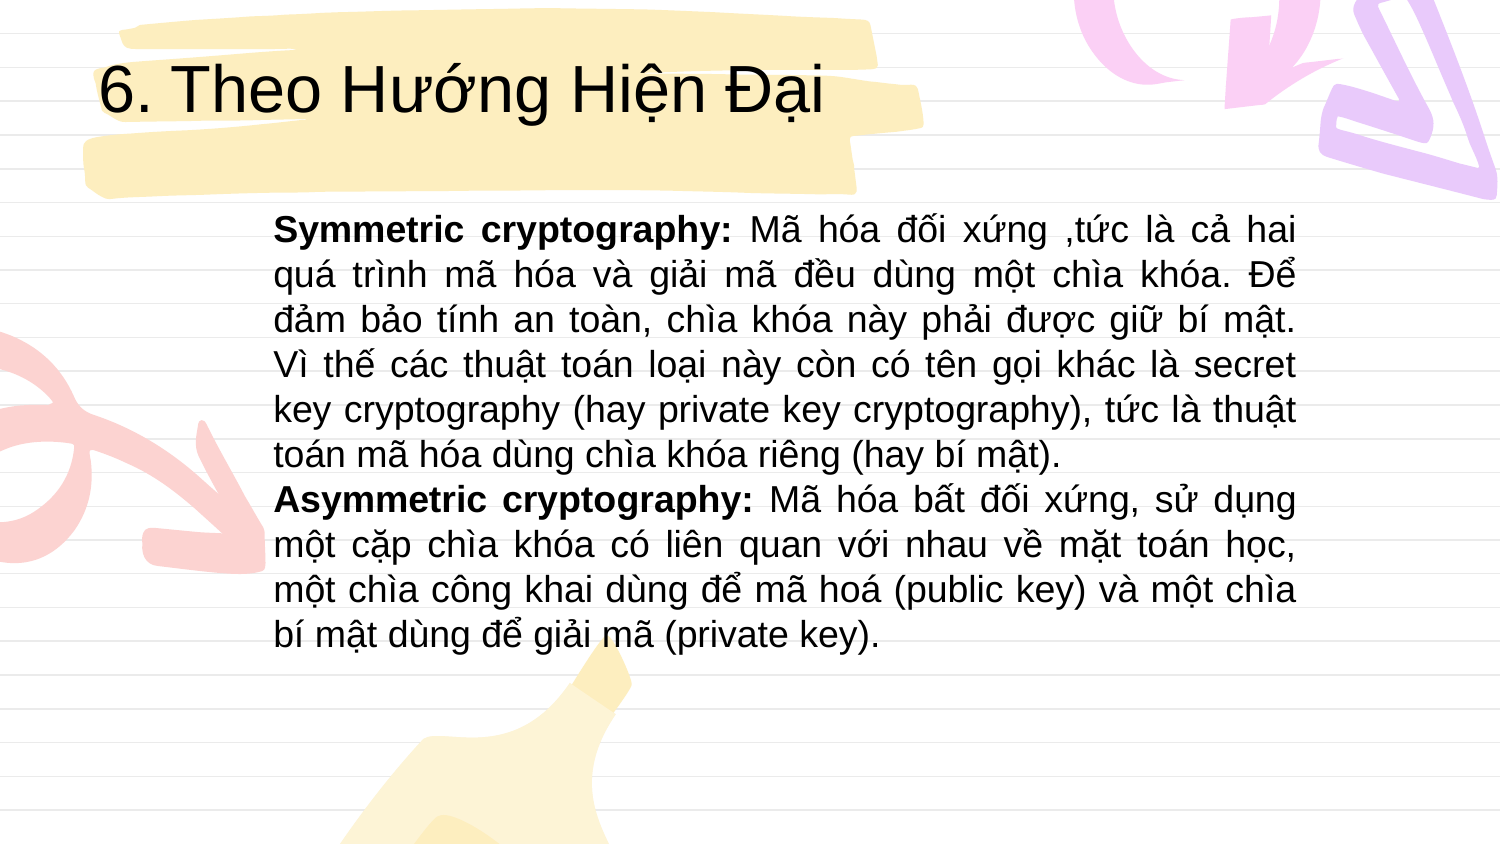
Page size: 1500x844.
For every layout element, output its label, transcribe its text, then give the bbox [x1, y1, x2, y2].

text_box 6. Theo Hướng Hiện Đại [83, 8, 924, 200]
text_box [275, 667, 667, 844]
text_box Symmetric cryptography: Mã hóa đối xứng ,tức là cả hai quá trình mã hóa và giải mã đều dùng một chìa khóa. Để đảm bảo tính an toàn, chìa khóa này phải được giữ bí mật. Vì thế các thuật toán loại này còn có tên gọi khác là secret key cryptography (hay private key cryptography), tức là thuật toán mã hóa dùng chìa khóa riêng (hay bí mật). Asymmetric cryptography: Mã hóa bất đối xứng, sử dụng một cặp chìa khóa có liên quan với nhau về mặt toán học, một chìa công khai dùng để mã hoá (public key) và một chìa bí mật dùng để giải mã (private key). [258, 197, 1312, 663]
text_box [1318, 0, 1498, 200]
